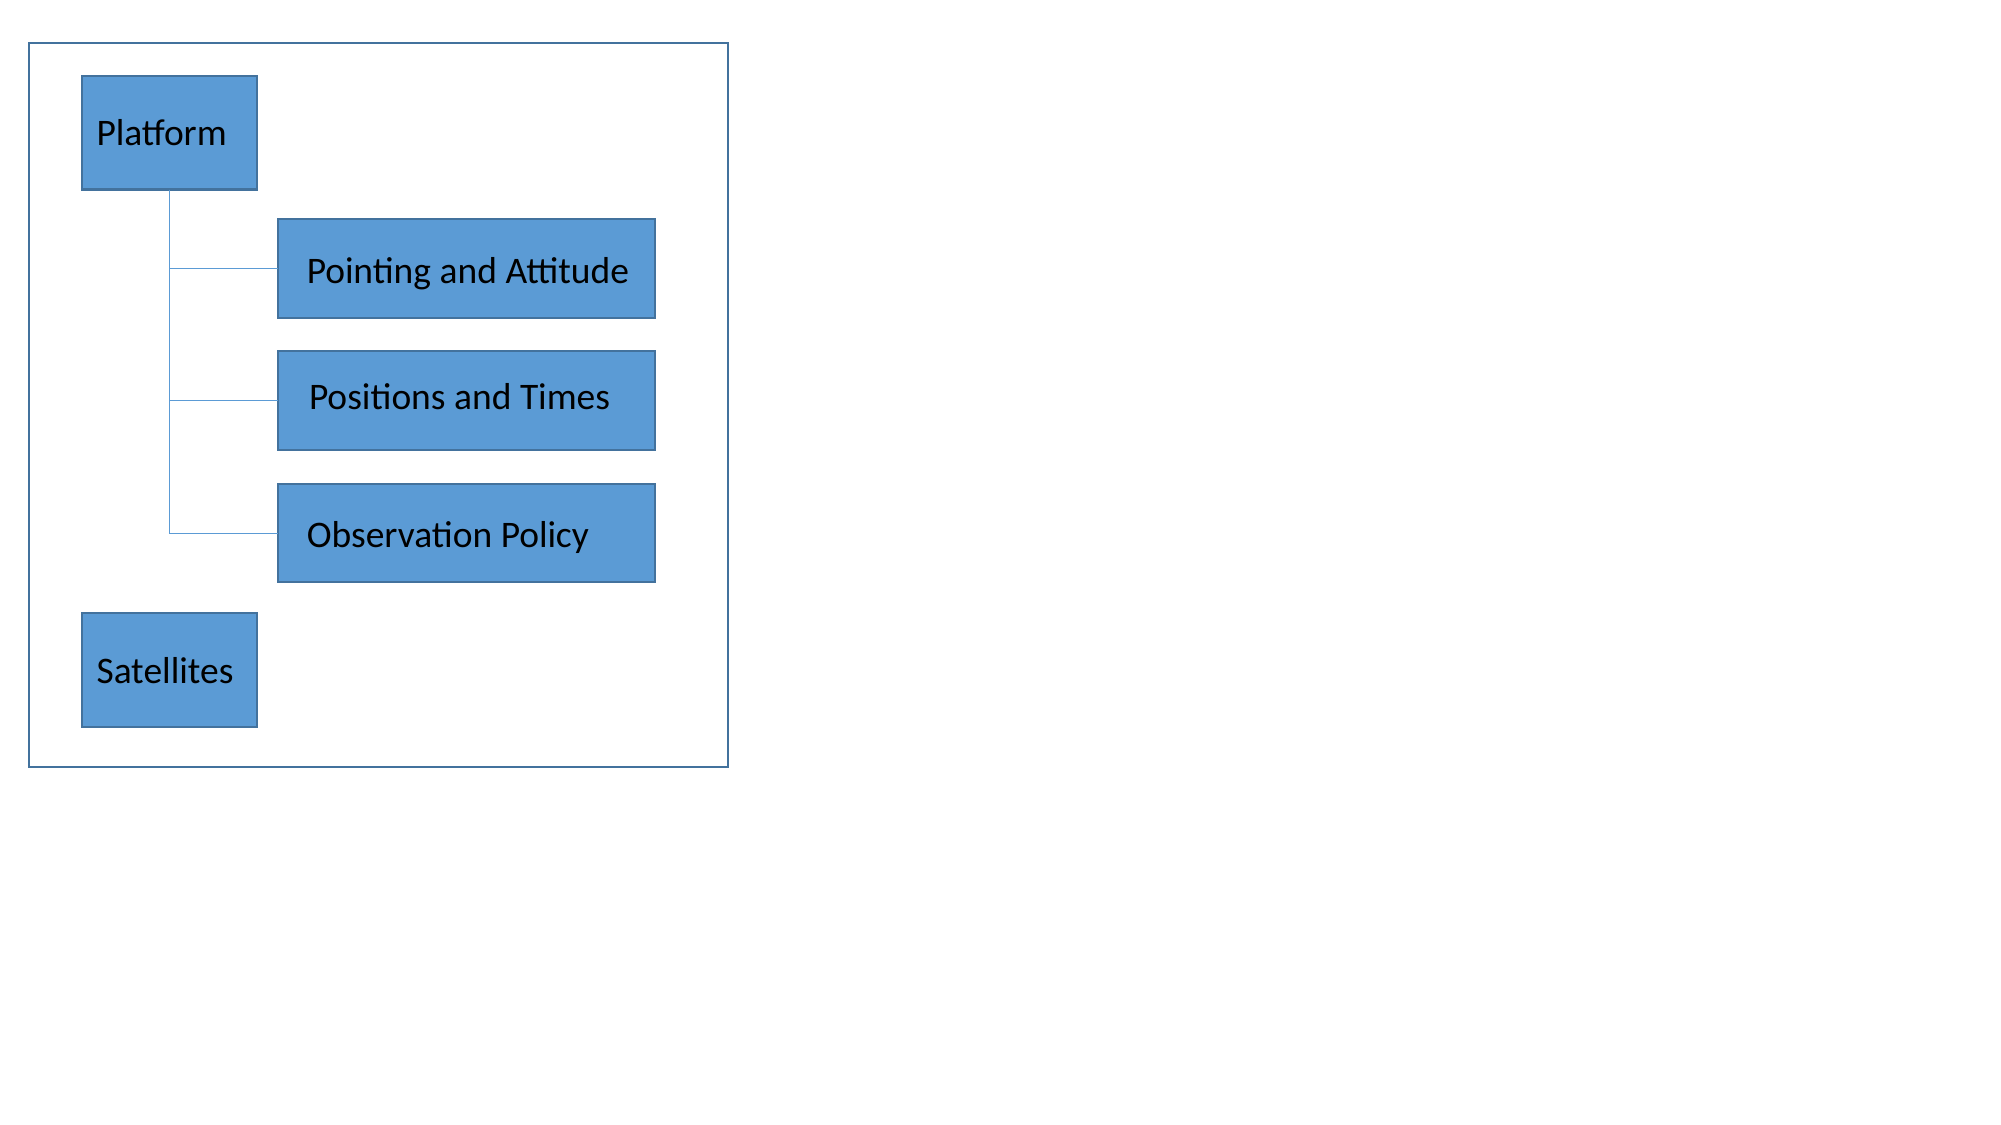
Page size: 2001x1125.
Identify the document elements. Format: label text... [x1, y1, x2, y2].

text_box Pointing and Attitude [292, 238, 703, 299]
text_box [51, 307, 396, 416]
text_box [81, 698, 258, 728]
text_box Observation Policy [292, 502, 703, 563]
text_box [279, 218, 656, 240]
text_box [396, 350, 656, 364]
text_box Satellites [81, 638, 288, 698]
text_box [169, 189, 279, 269]
text_box [81, 612, 258, 638]
text_box [28, 42, 729, 768]
text_box Positions and Times [294, 364, 656, 424]
text_box [277, 483, 656, 583]
text_box Platform [81, 100, 288, 161]
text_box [118, 240, 330, 307]
text_box [277, 416, 656, 451]
text_box [330, 299, 656, 319]
